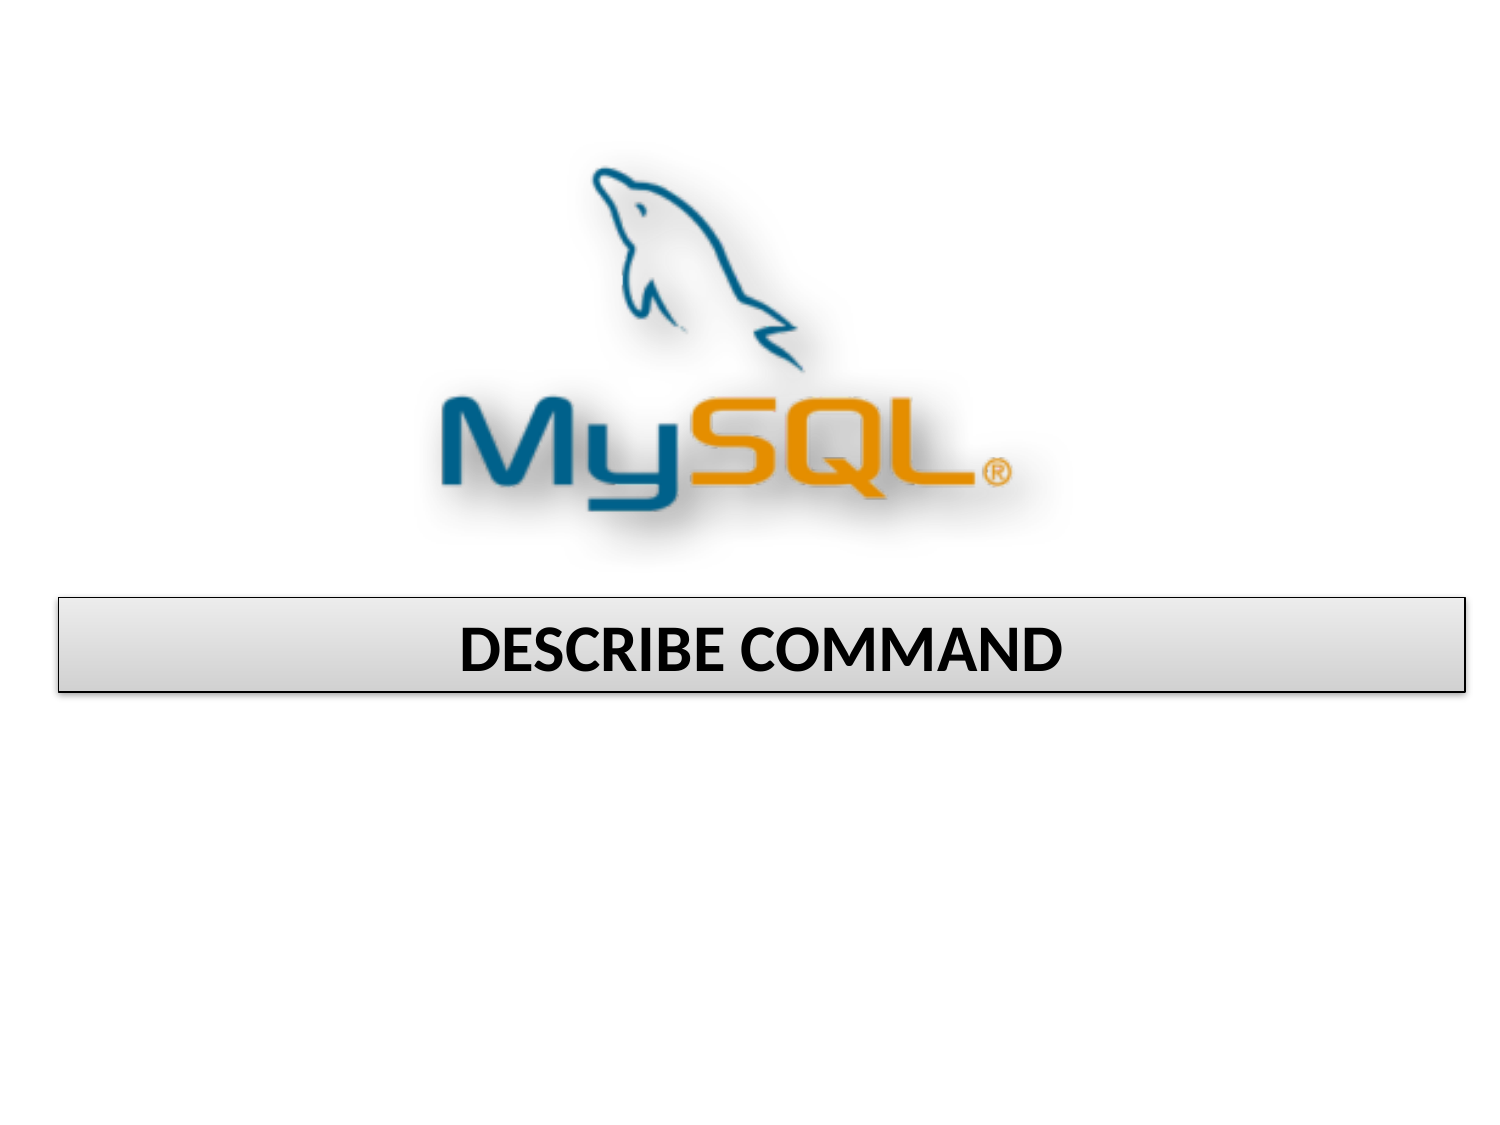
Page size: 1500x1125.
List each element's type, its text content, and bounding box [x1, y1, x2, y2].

picture [421, 152, 1032, 529]
text_box DESCRIBE COMMAND [58, 597, 1466, 693]
